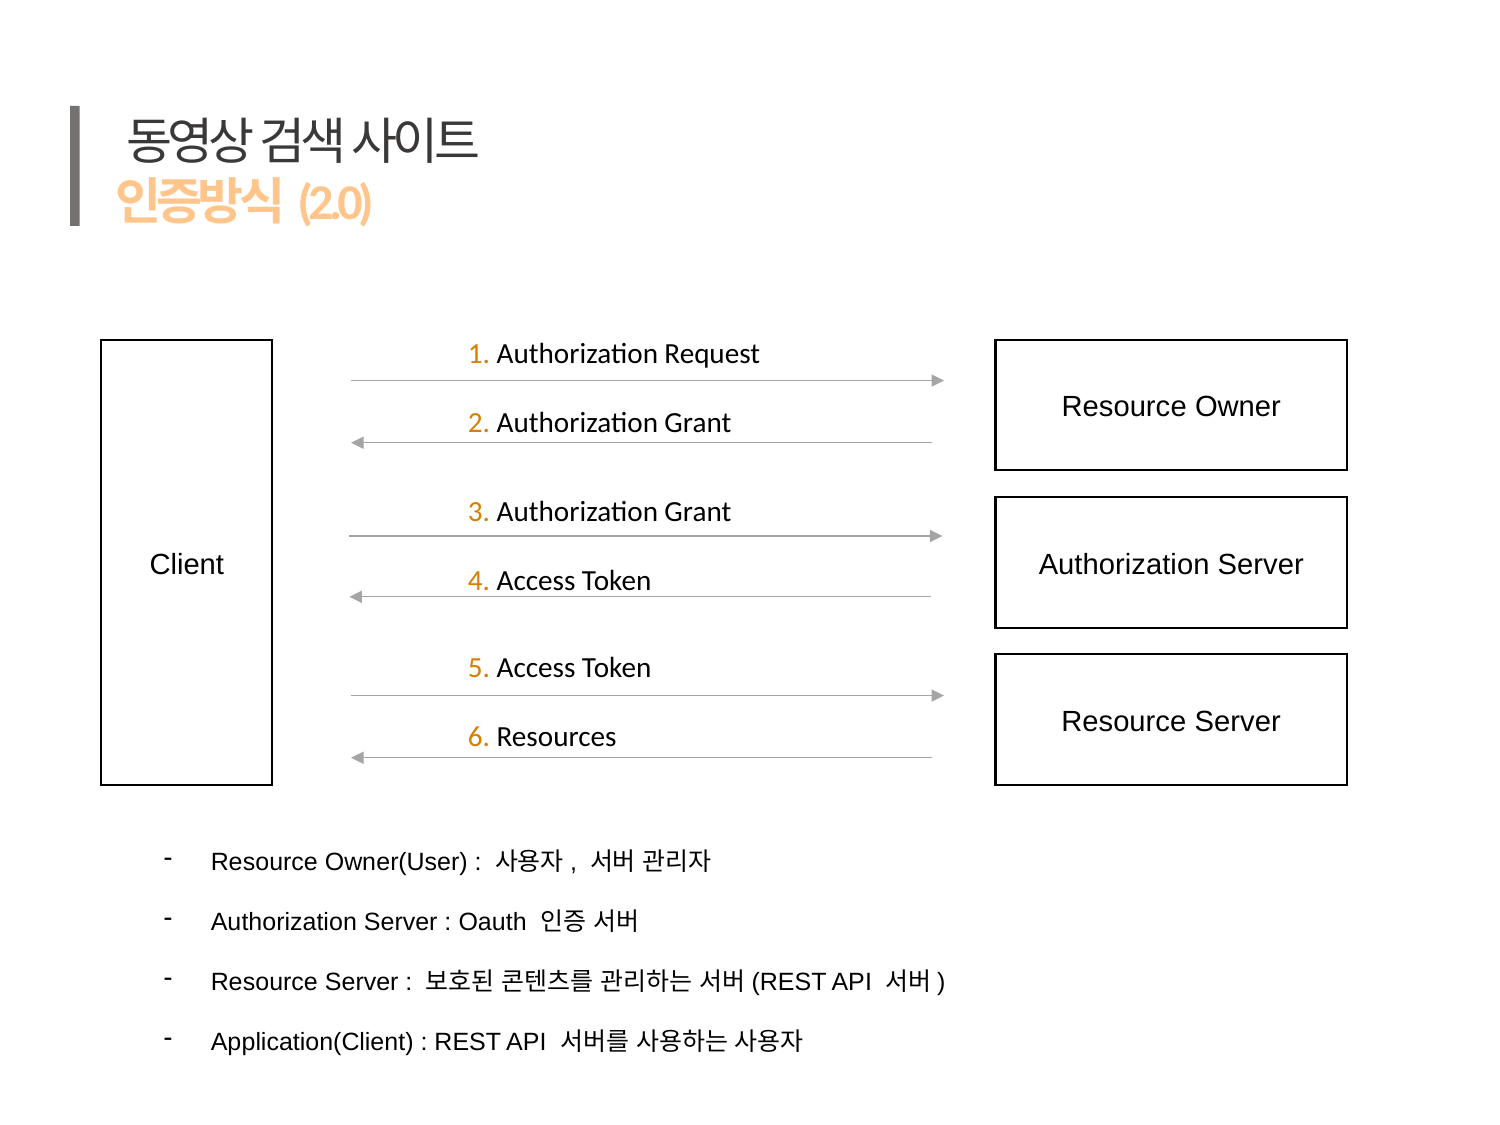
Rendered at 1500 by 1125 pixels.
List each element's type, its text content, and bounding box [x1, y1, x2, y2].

text_box Resource Server [994, 653, 1348, 786]
text_box 4. Access Token [453, 553, 956, 604]
text_box [69, 105, 81, 227]
title 동영상 검색 사이트 [79, 57, 527, 178]
text_box 인증방식(2.0) [100, 161, 388, 237]
text_box 6. Resources [453, 710, 956, 760]
text_box Resource Owner(User) : 사용자, 서버 관리자 Authorization Server : Oauth 인증 서버 Resource Server : 보호된 콘텐츠를 관리하는 서버(REST API 서버) Application(Client) : REST API 서버를 사용하는 사용자 [149, 808, 1225, 1063]
text_box 2. Authorization Grant [453, 395, 956, 446]
text_box 3. Authorization Grant [453, 484, 956, 535]
text_box 1. Authorization Request [453, 326, 956, 377]
text_box Authorization Server [994, 496, 1348, 629]
text_box Resource Owner [994, 339, 1348, 471]
text_box 5. Access Token [453, 641, 956, 692]
text_box Client [100, 339, 273, 786]
